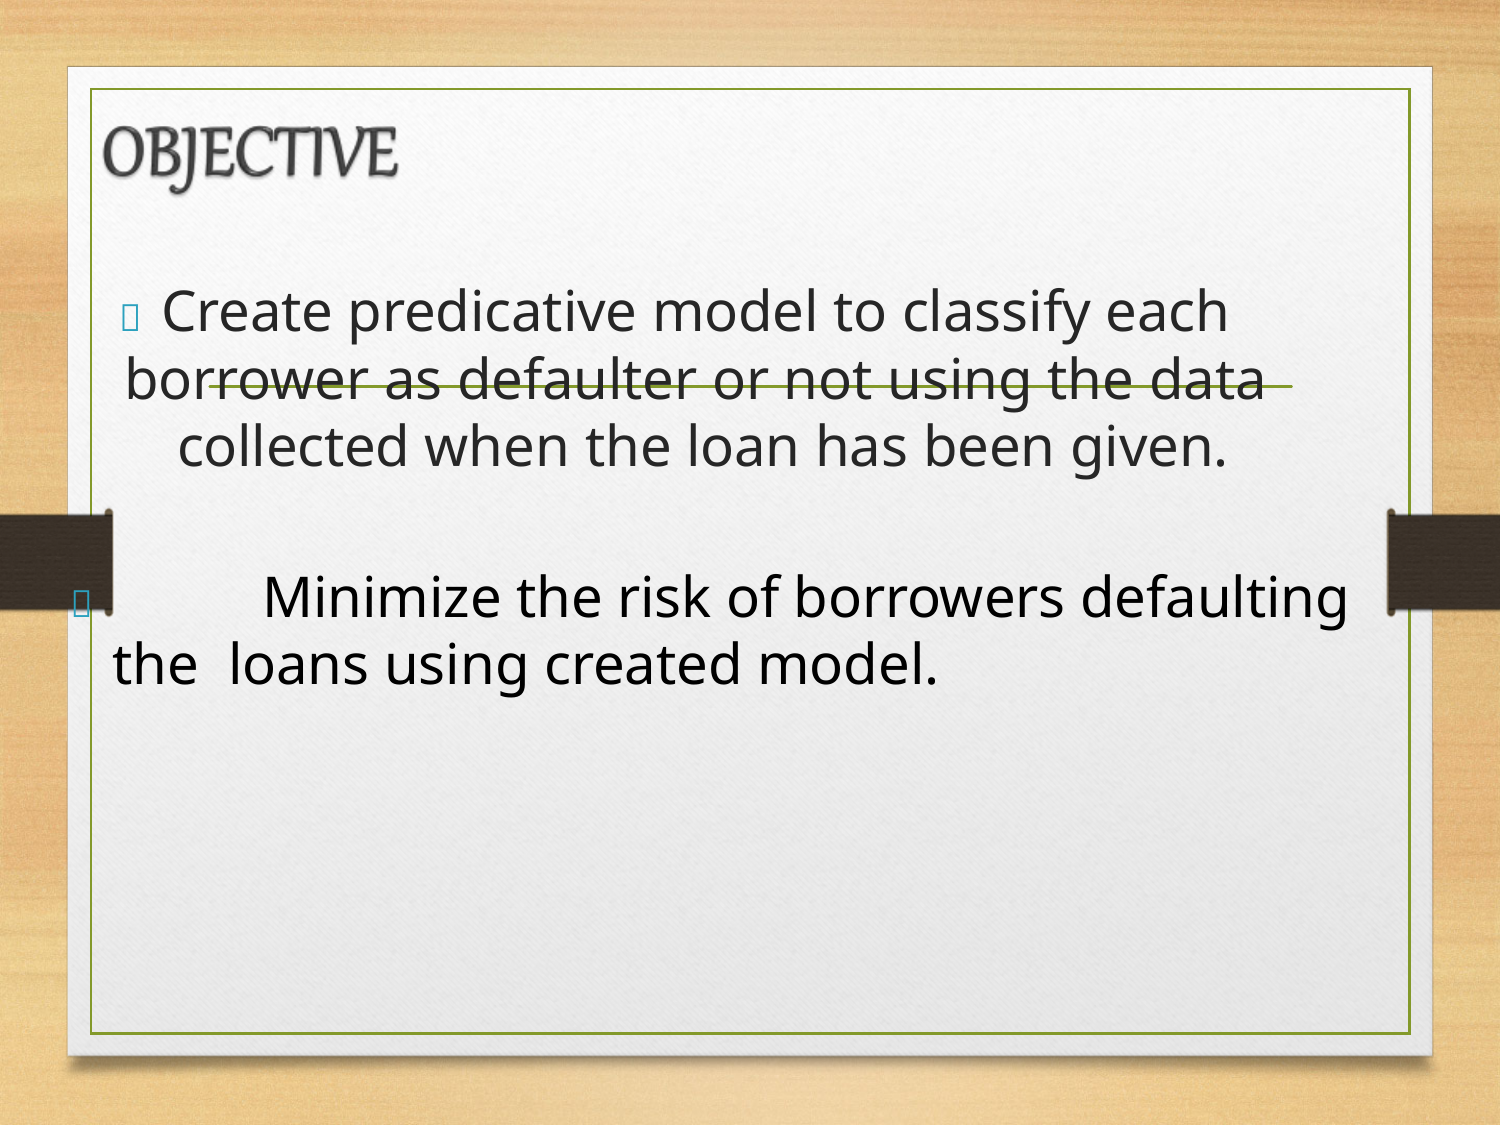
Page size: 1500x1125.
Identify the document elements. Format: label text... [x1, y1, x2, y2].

title  Create predicative model to classify each borrower as defaulter or not using the data collected when the loan has been given. [68, 273, 1295, 479]
picture [0, 0, 1500, 1125]
text_box  Minimize the risk of borrowers defaulting the loans using created model. [68, 558, 1370, 696]
text_box [100, 125, 402, 201]
